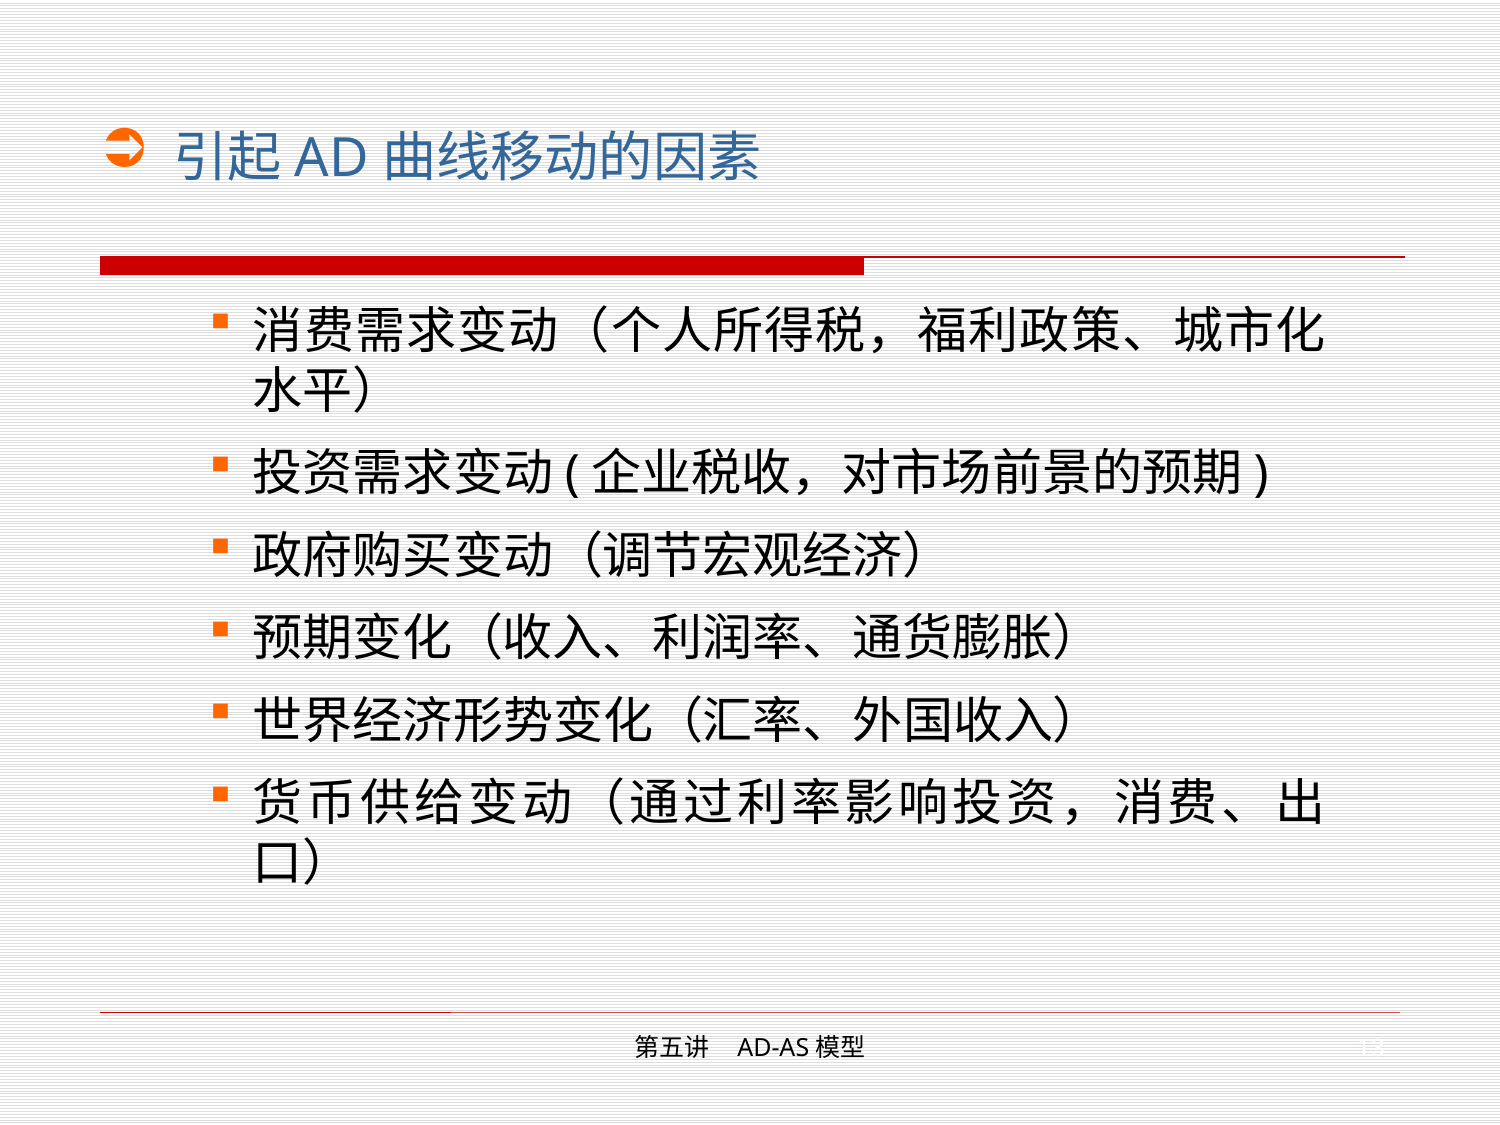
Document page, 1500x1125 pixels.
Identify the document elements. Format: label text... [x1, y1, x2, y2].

slide_number 13 [1074, 1024, 1401, 1103]
text_box 引起AD曲线移动的因素 [100, 121, 821, 187]
text_box 消费需求变动（个人所得税，福利政策、城市化水平） 投资需求变动(企业税收，对市场前景的预期) 政府购买变动（调节宏观经济） 预期变化（收入、利润率、通货膨胀） 世界经济形势变化（汇率、外国收入） 货币供给变动（通过利率影响投资，消费、出口） [194, 290, 1341, 929]
footer 第五讲 AD-AS模型 [512, 1024, 988, 1103]
